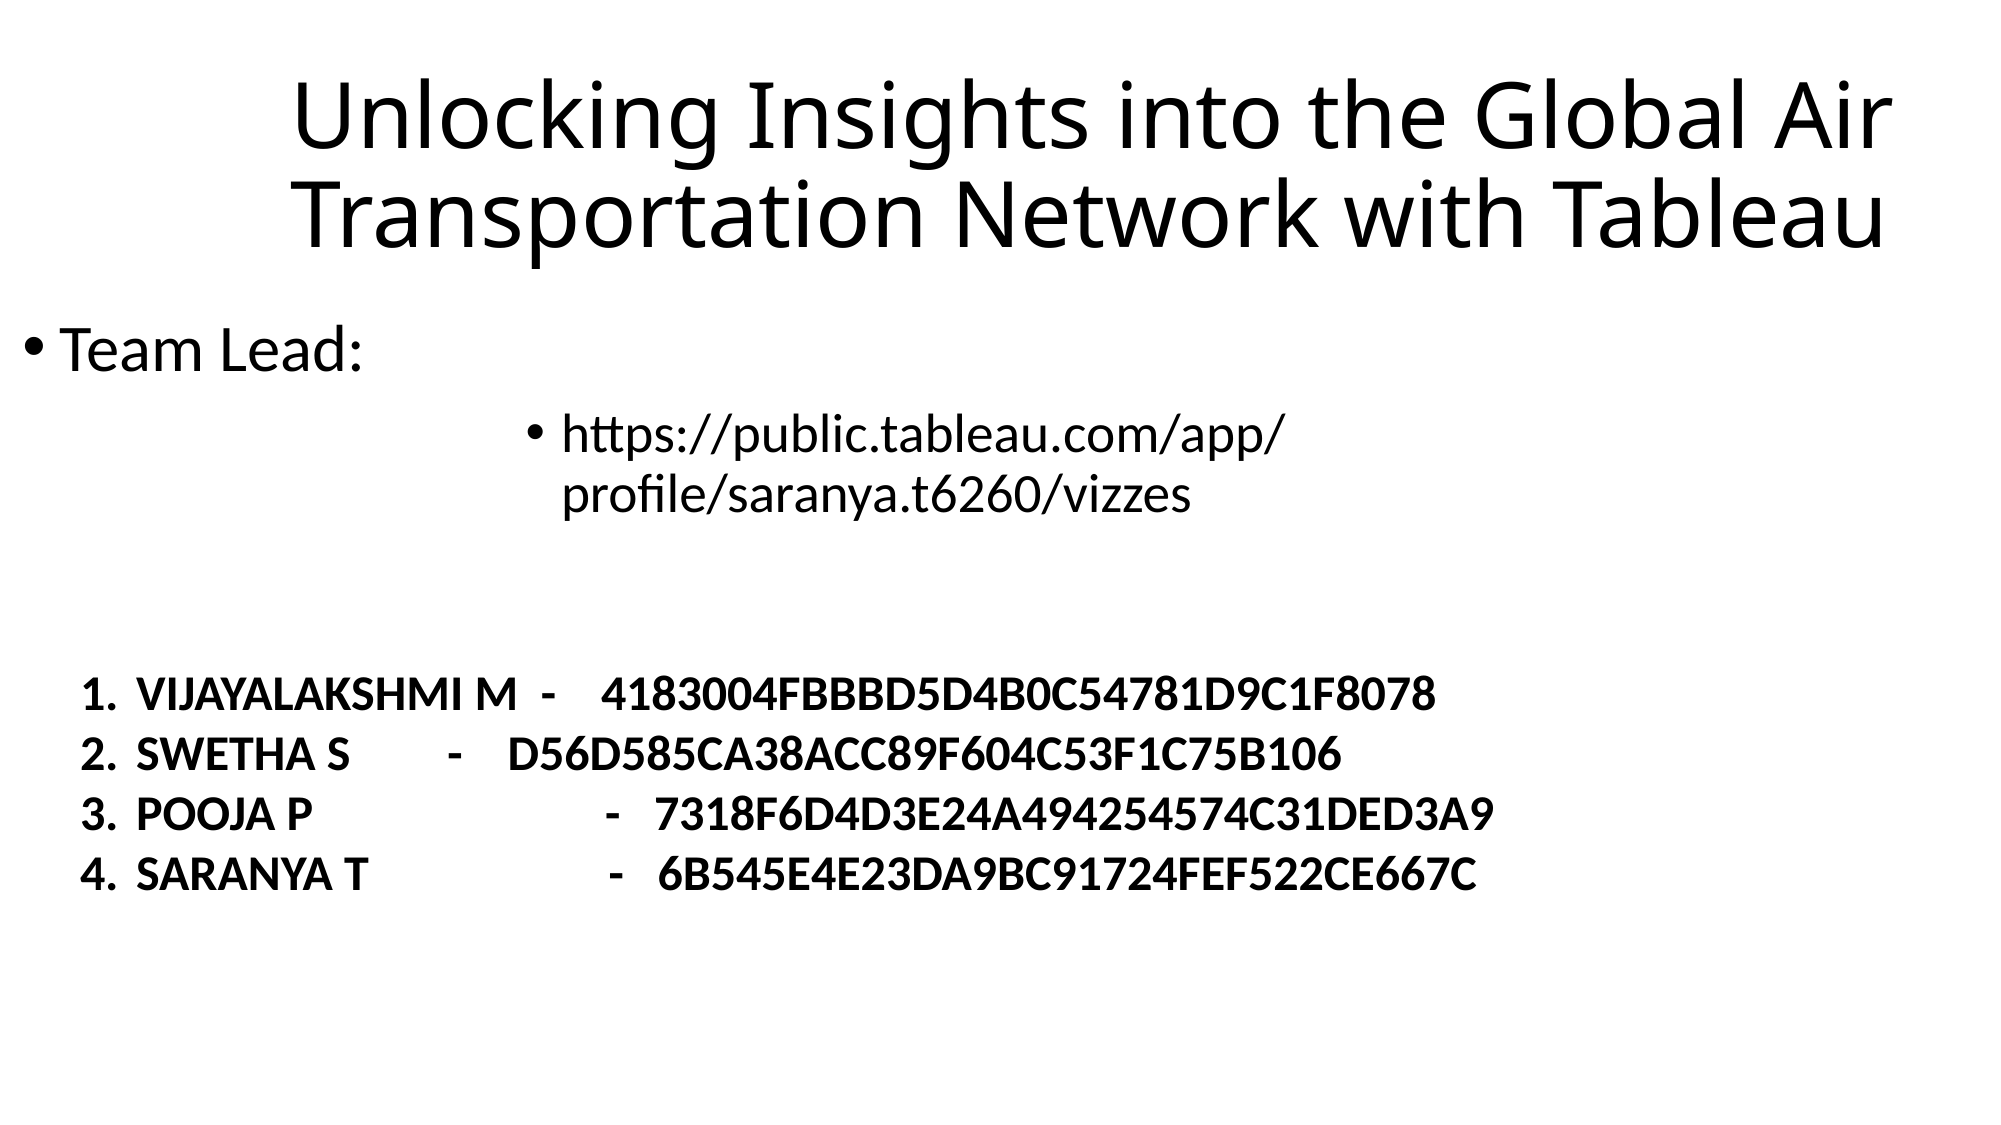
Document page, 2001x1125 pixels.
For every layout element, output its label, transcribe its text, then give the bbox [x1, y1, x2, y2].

text_box VIJAYALAKSHMI M - 4183004FBBBD5D4B0C54781D9C1F8078 SWETHA S - D56D585CA38ACC89F604C53F1C75B106 POOJA P - 7318F6D4D3E24A494254574C31DED3A9 SARANYA T - 6B545E4E23DA9BC91724FEF522CE667C [65, 652, 1590, 908]
list https://public.tableau.com/app/profile/saranya.t6260/vizzes [510, 397, 1361, 533]
title Unlocking Insights into the Global Air Transportation Network with Tableau [275, 59, 2000, 278]
list Team Lead: [7, 306, 854, 442]
